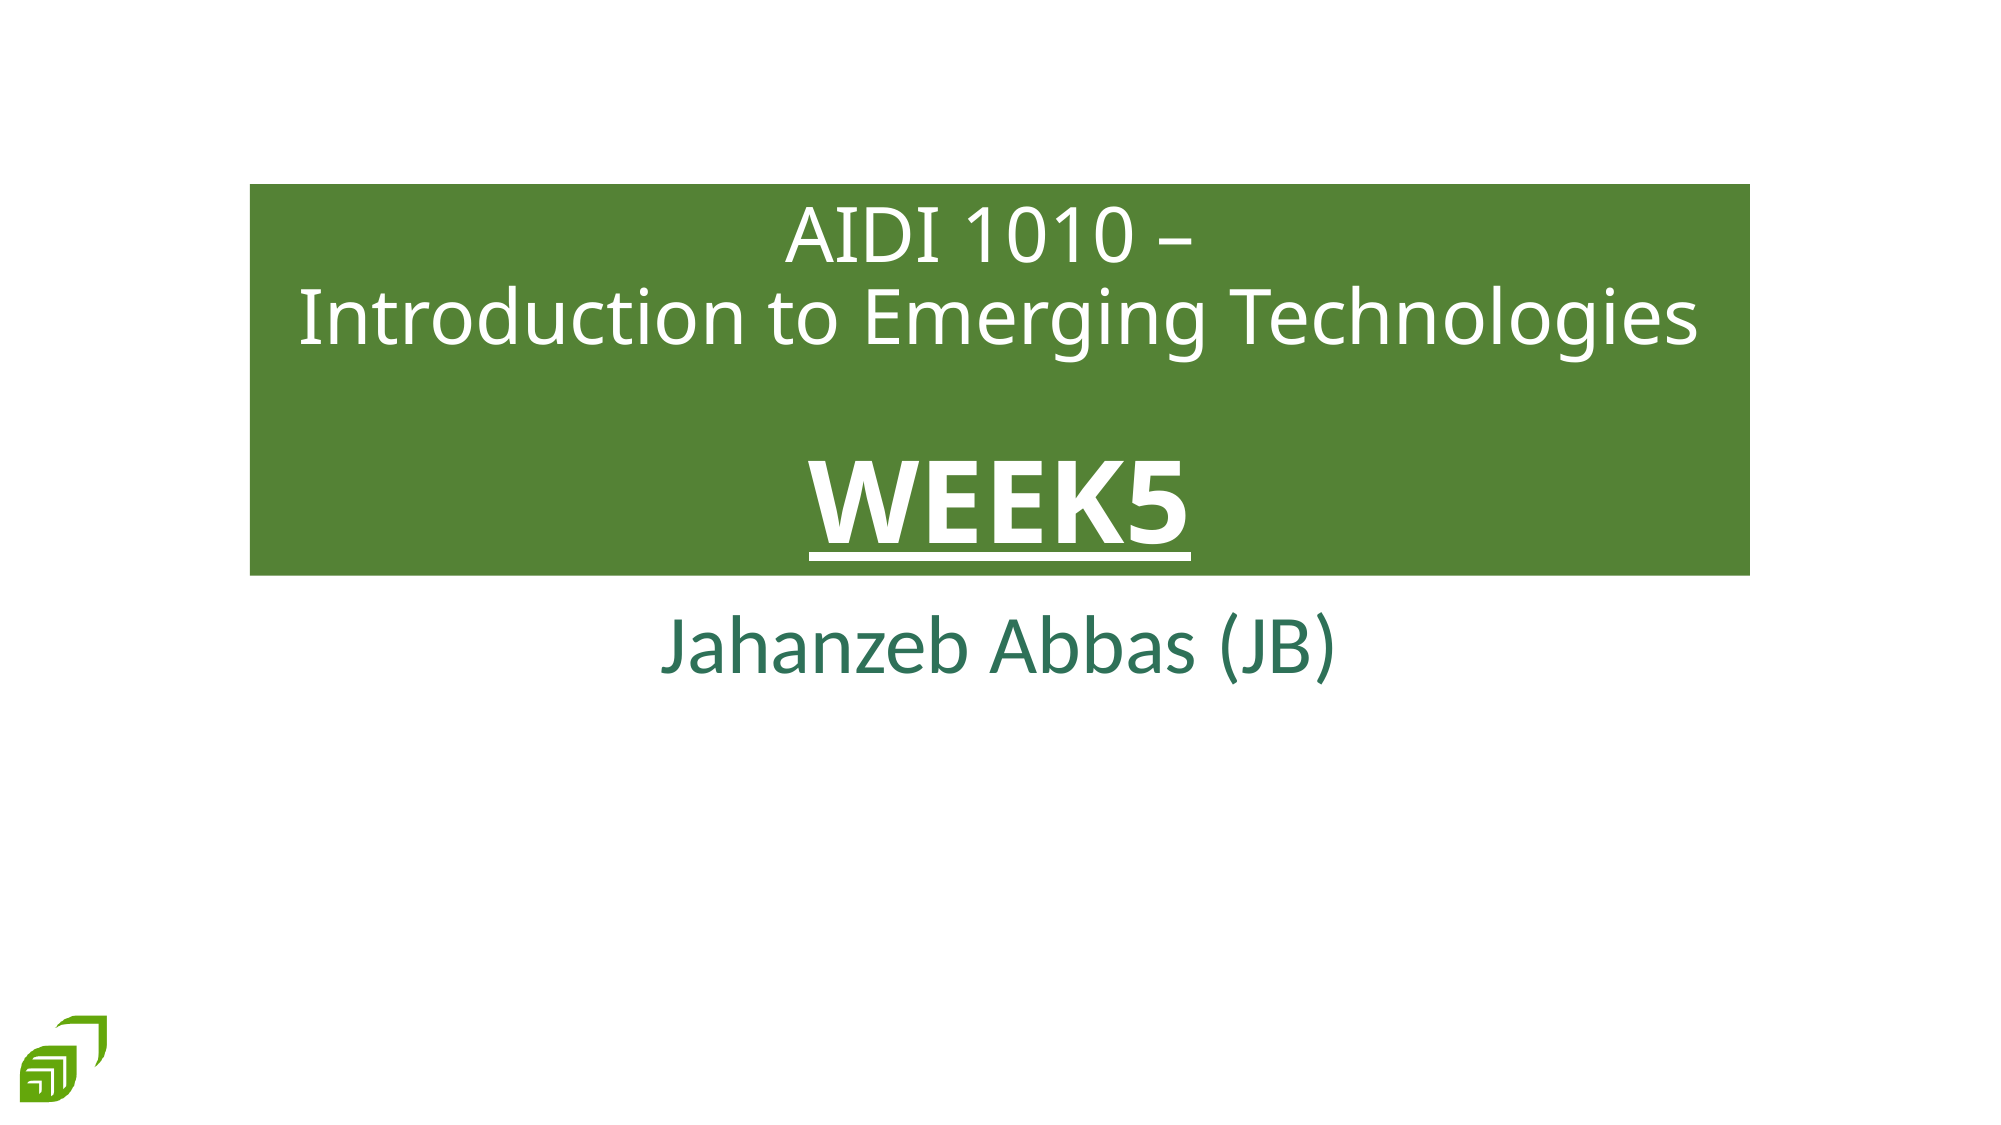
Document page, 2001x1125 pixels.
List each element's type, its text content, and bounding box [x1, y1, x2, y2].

subtitle Jahanzeb Abbas (JB) [249, 594, 1750, 867]
title AIDI 1010 – Introduction to Emerging Technologies WEEK5 [249, 184, 1750, 576]
picture [16, 1013, 464, 1125]
